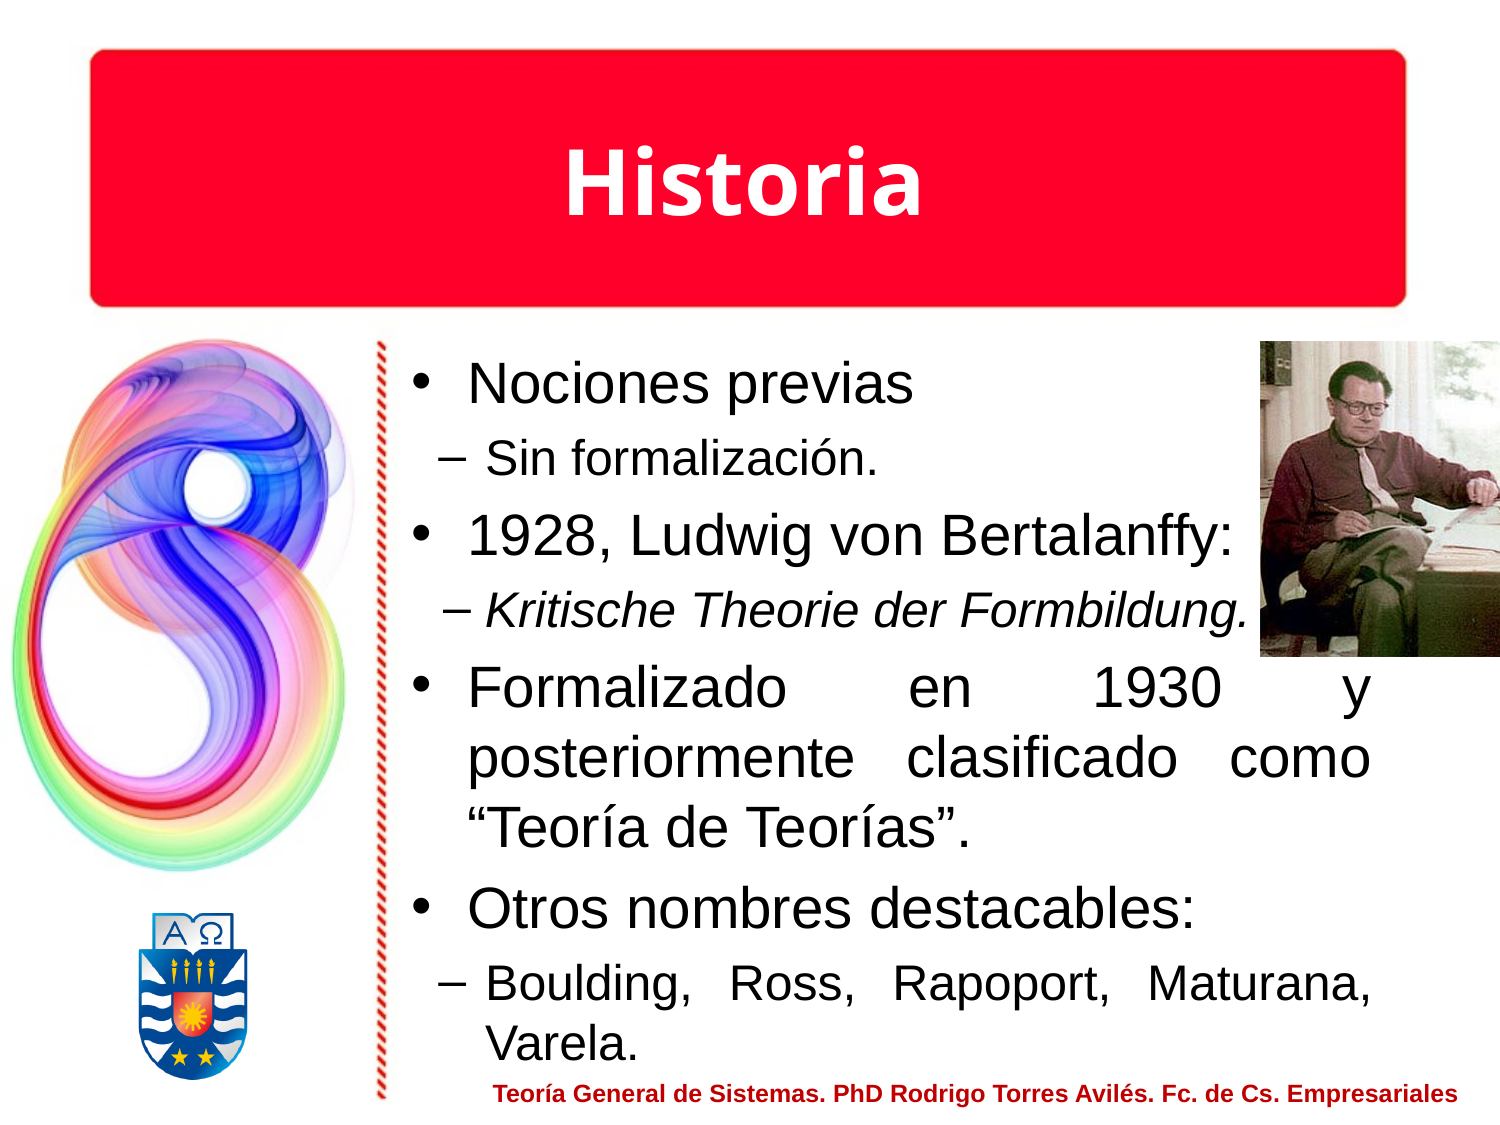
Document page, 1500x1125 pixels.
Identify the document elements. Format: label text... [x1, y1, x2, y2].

text_box Teoría General de Sistemas. PhD Rodrigo Torres Avilés. Fc. de Cs. Empresariales [336, 1070, 1476, 1125]
list Nociones previas Sin formalización. 1928, Ludwig von Bertalanffy: Kritische Theorie der Formbildung. Formalizado en 1930 y posteriormente clasificado como “Teoría de Teorías”. Otros nombres destacables: Boulding, Ross, Rapoport, Maturana, Varela. [396, 338, 1388, 1089]
text_box Historia [100, 42, 1388, 315]
picture [0, 0, 1500, 1125]
